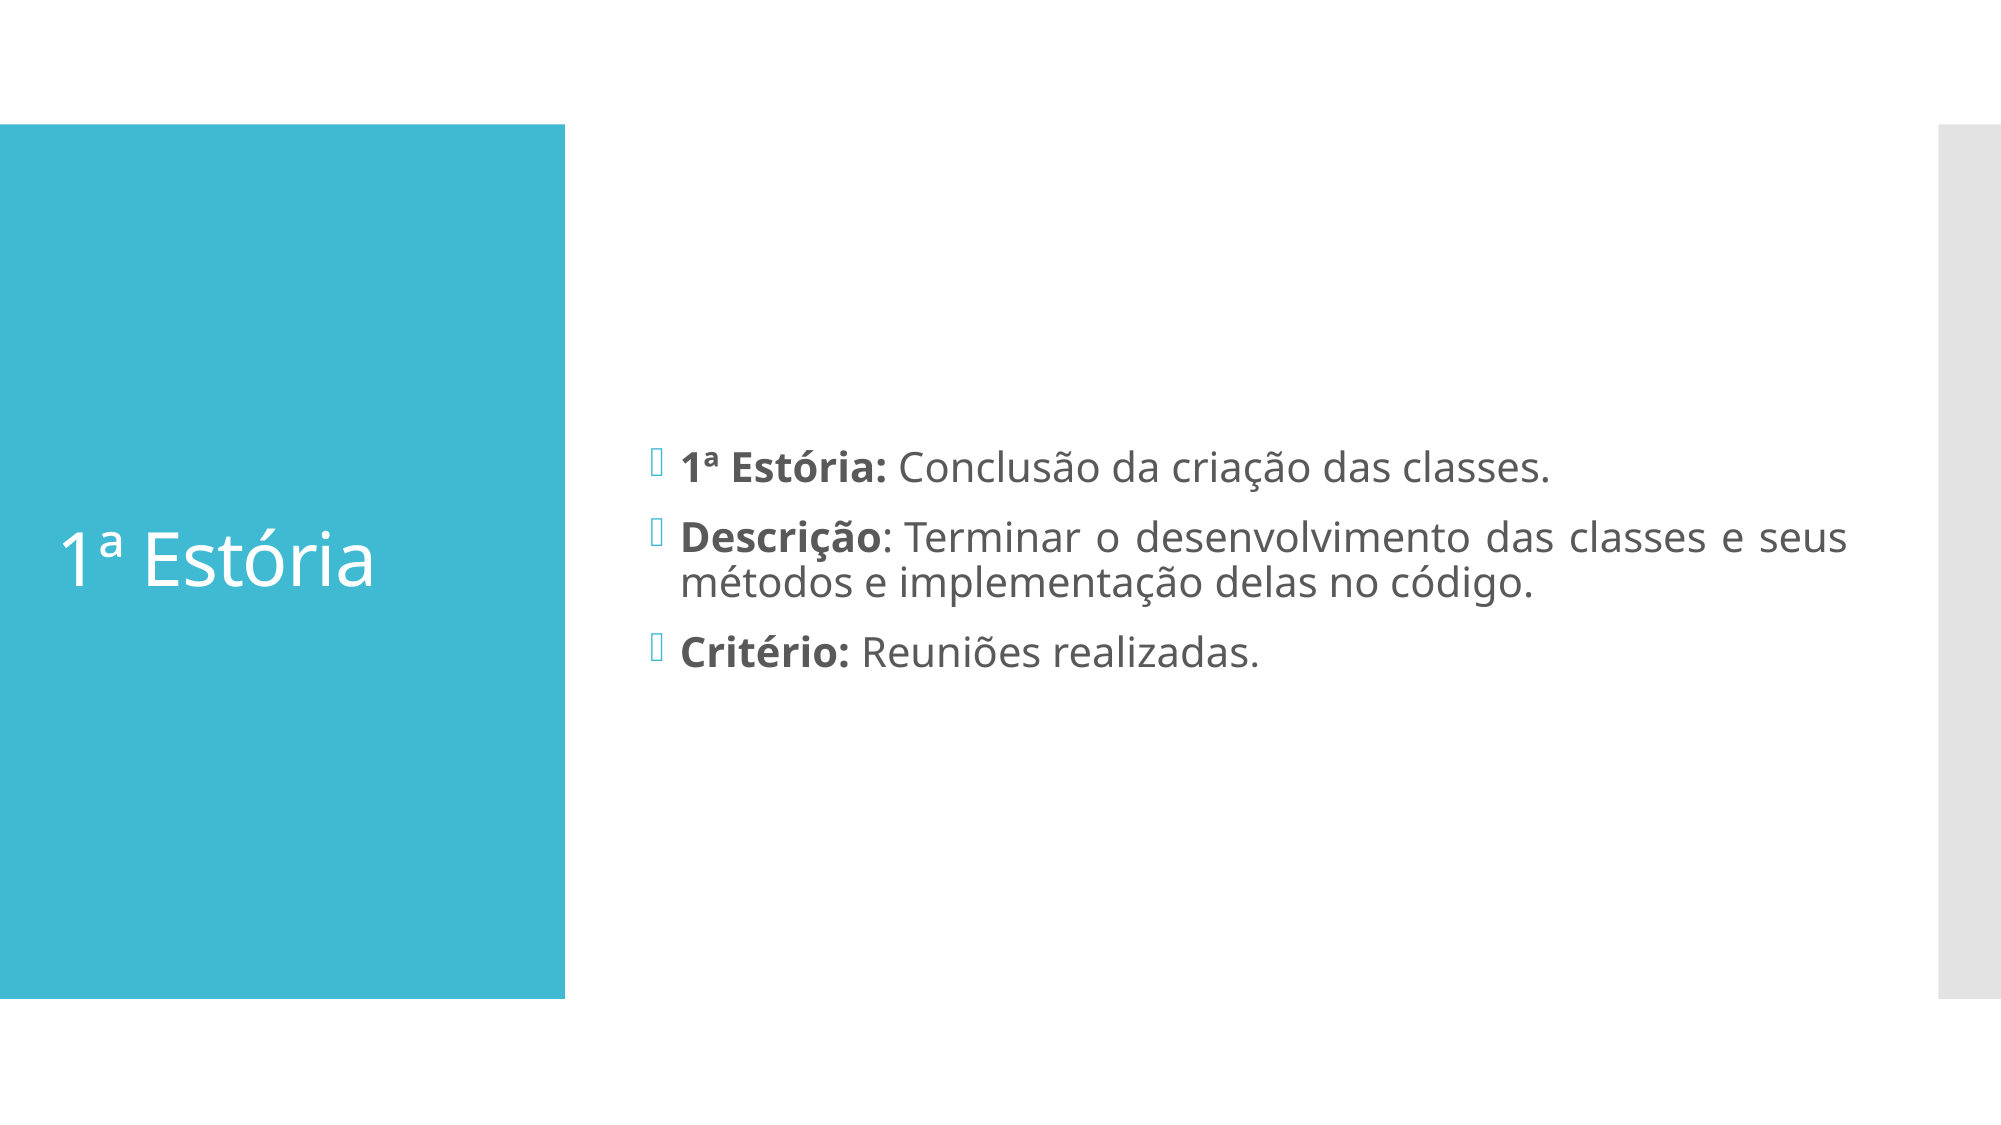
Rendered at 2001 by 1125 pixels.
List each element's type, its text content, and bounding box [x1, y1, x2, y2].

list 1ª Estória: Conclusão da criação das classes. Descrição: Terminar o desenvolvimento das classes e seus métodos e implementação delas no código. Critério: Reuniões realizadas. [634, 141, 1864, 982]
title 1ª Estória [41, 184, 525, 940]
